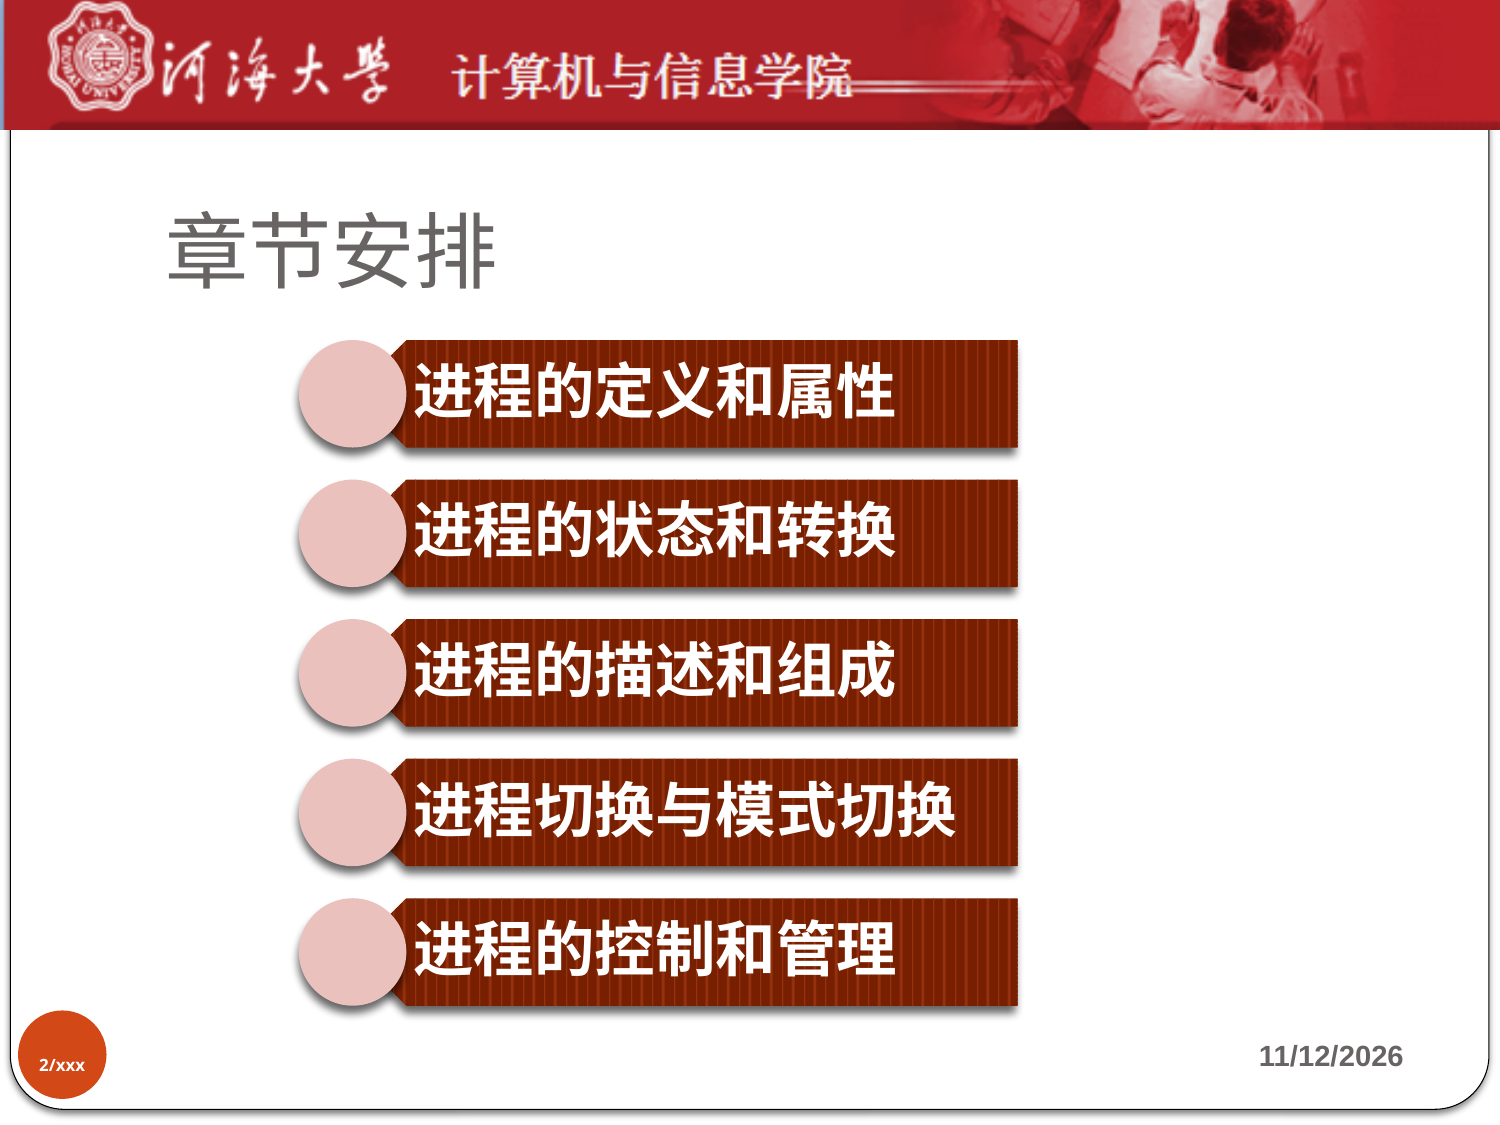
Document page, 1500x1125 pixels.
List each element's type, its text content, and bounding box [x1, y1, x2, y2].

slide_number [1012, 1015, 1419, 1094]
picture [0, 0, 1500, 130]
slide_number 2/xxx [18, 1010, 107, 1099]
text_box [158, 339, 1159, 1007]
title 章节安排 [150, 142, 1425, 315]
